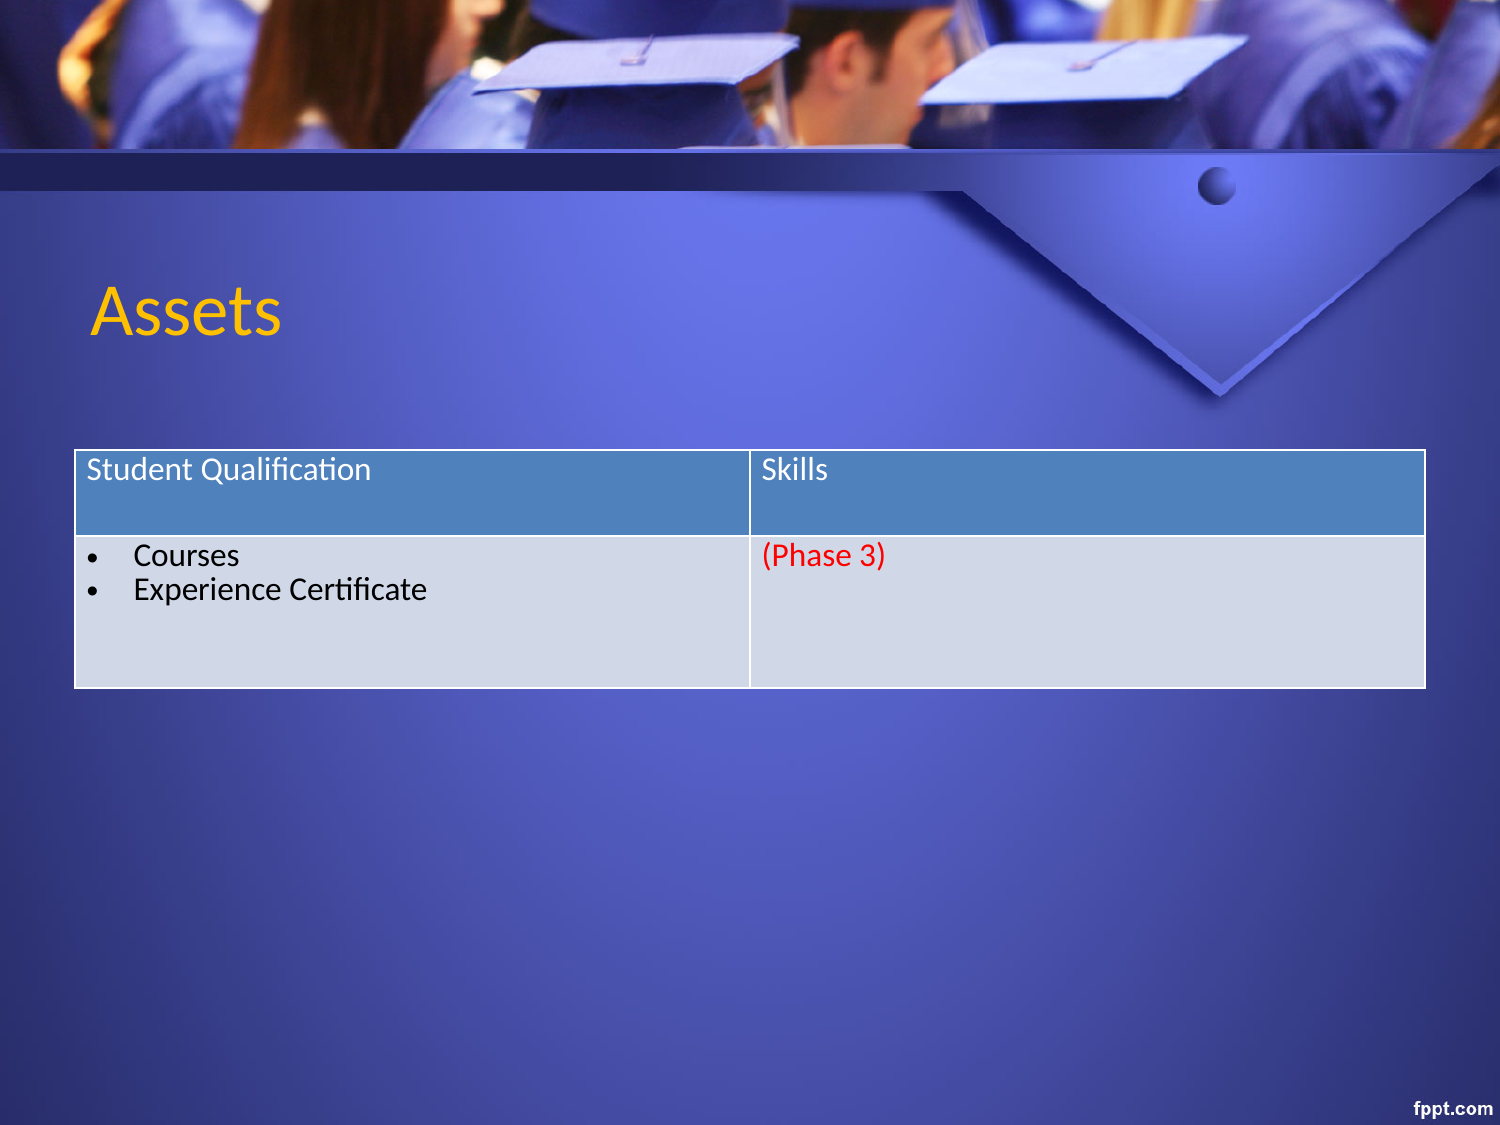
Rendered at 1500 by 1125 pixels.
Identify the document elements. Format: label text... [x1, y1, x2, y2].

picture [0, 0, 1500, 1125]
table_header Student Qualification [76, 451, 749, 535]
table_cell (Phase 3) [751, 537, 1424, 687]
table_header Skills [751, 451, 1424, 535]
title Assets [75, 211, 1425, 400]
table_cell Courses Experience Certificate [76, 537, 749, 687]
